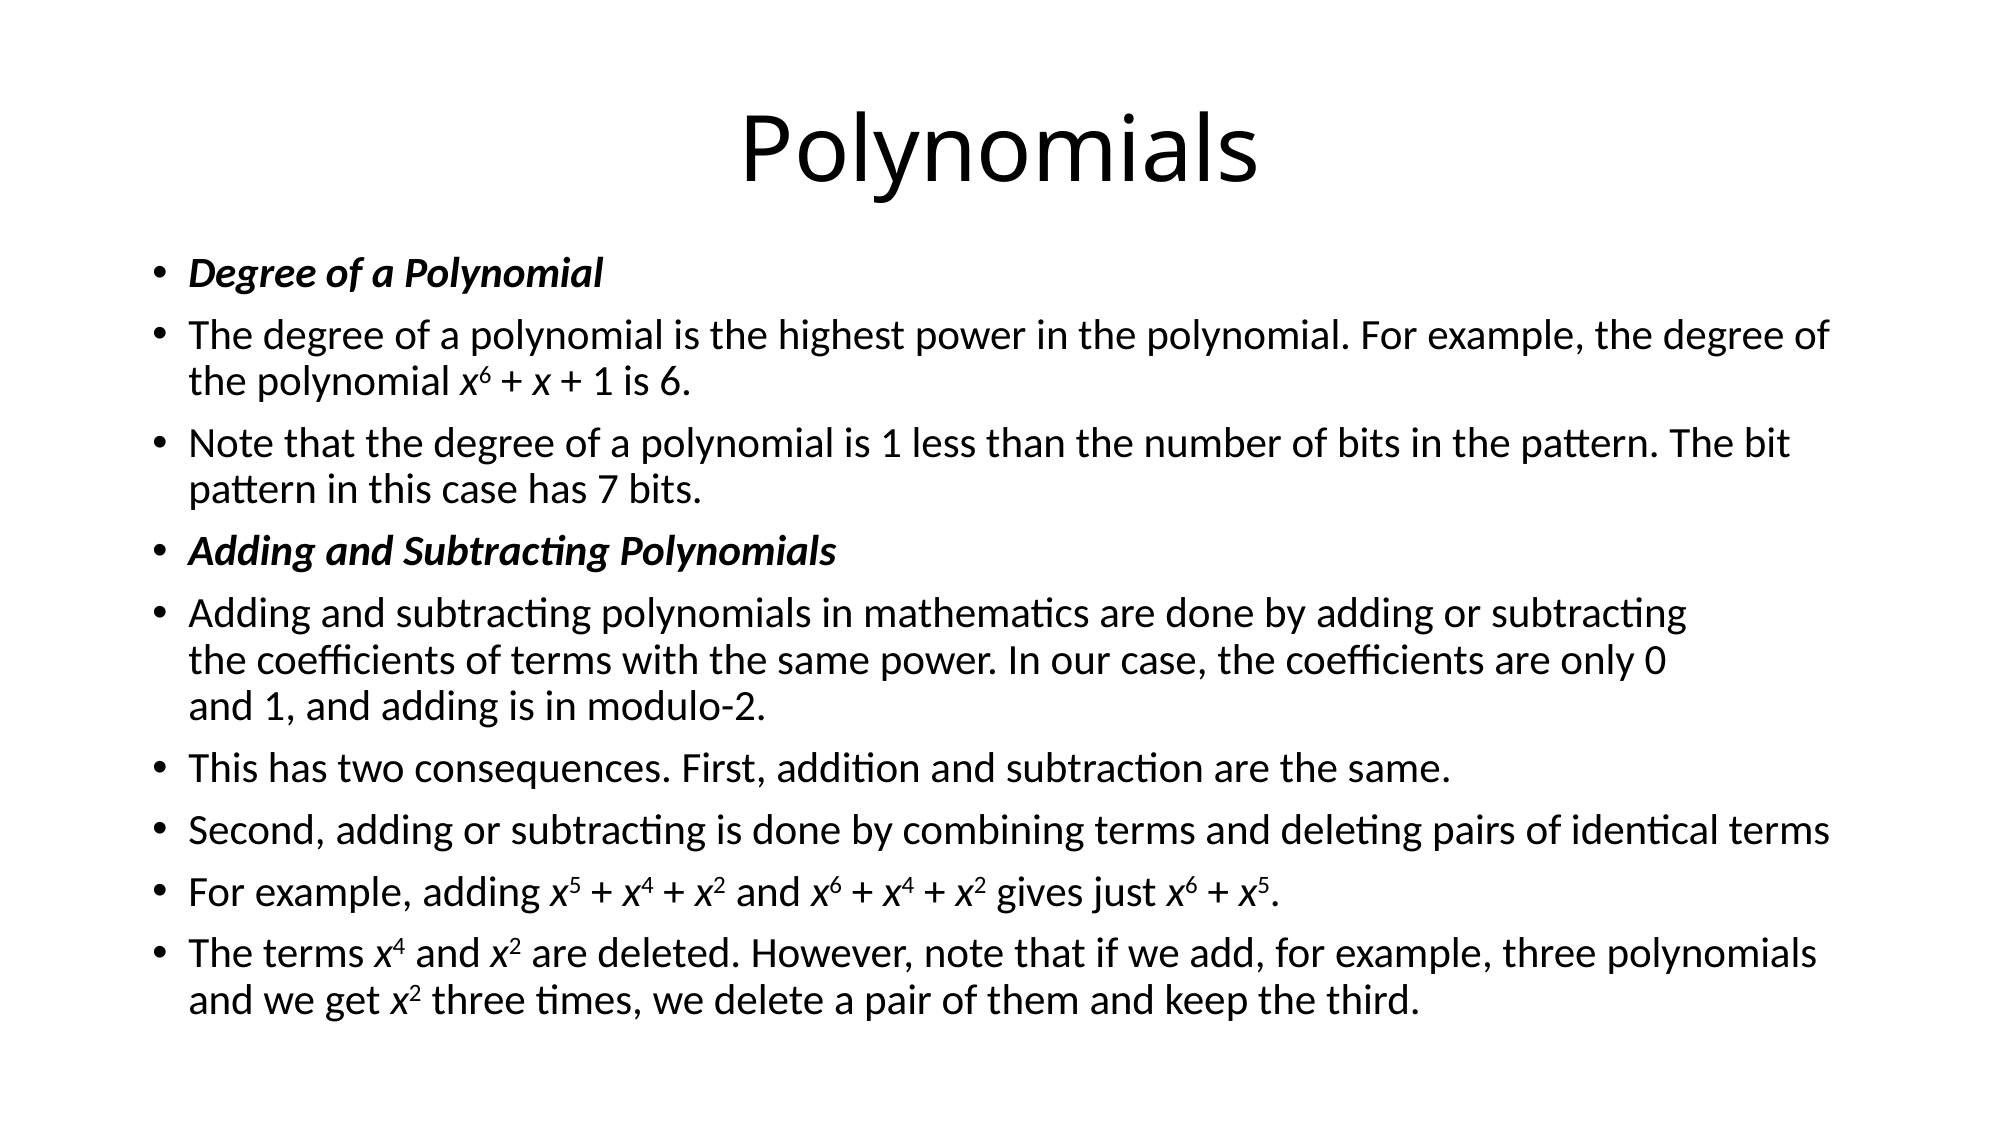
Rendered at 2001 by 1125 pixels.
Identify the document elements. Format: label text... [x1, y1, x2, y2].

title Polynomials [137, 59, 1863, 242]
list Degree of a Polynomial The degree of a polynomial is the highest power in the polynomial. For example, the degree of the polynomial x6 + x + 1 is 6. Note that the degree of a polynomial is 1 less than the number of bits in the pattern. The bit pattern in this case has 7 bits. Adding and Subtracting Polynomials Adding and subtracting polynomials in mathematics are done by adding or subtracting the coefficients of terms with the same power. In our case, the coefficients are only 0 and 1, and adding is in modulo-2. This has two consequences. First, addition and subtraction are the same. Second, adding or subtracting is done by combining terms and deleting pairs of identical terms For example, adding x5 + x4 + x2 and x6 + x4 + x2 gives just x6 + x5. The terms x4 and x2 are deleted. However, note that if we add, for example, three polynomials and we get x2 three times, we delete a pair of them and keep the third. [137, 242, 1863, 1095]
